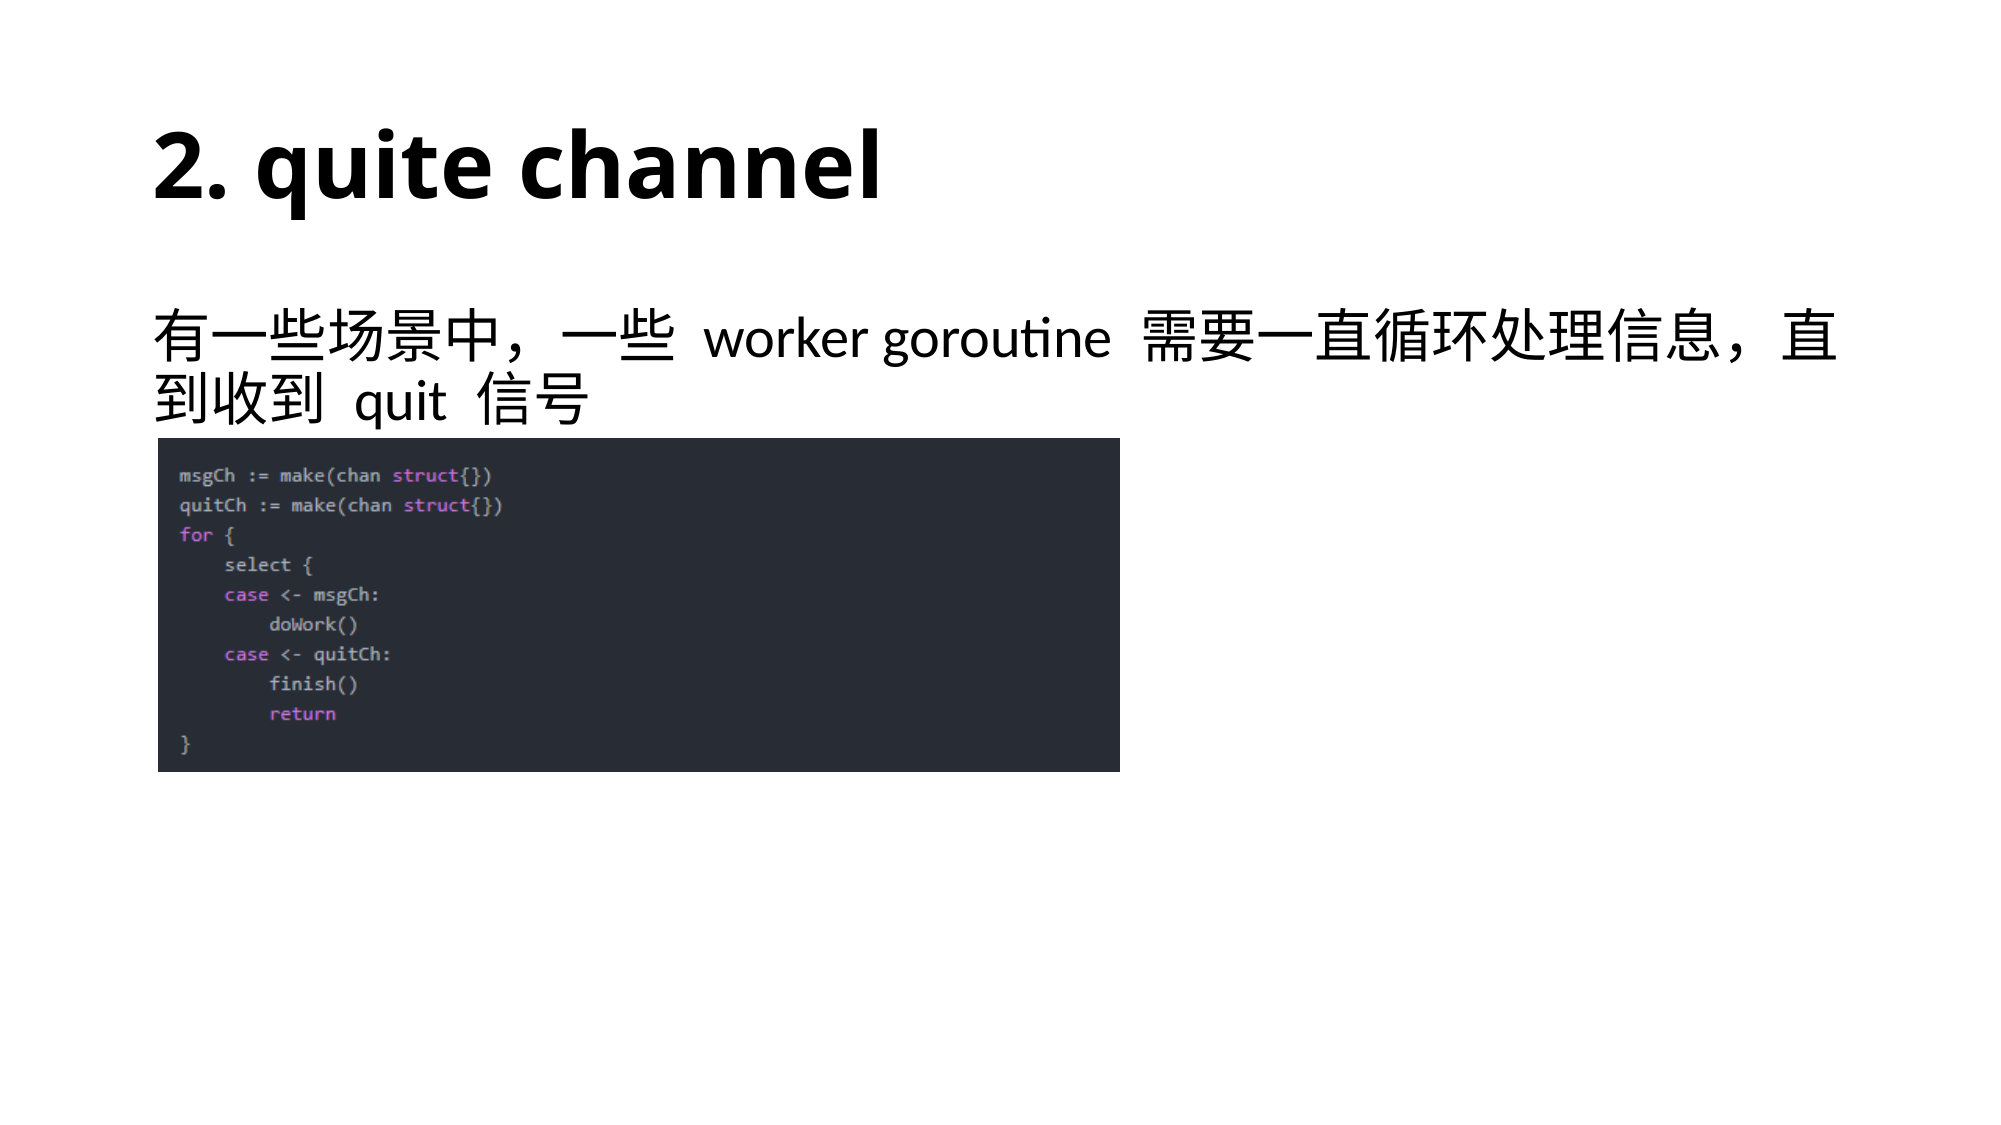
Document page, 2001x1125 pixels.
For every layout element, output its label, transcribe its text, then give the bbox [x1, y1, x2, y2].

title 2. quite channel [137, 59, 1863, 278]
list 有一些场景中，一些 worker goroutine 需要一直循环处理信息，直到收到 quit 信号 [137, 299, 1863, 1014]
picture [158, 438, 1120, 772]
